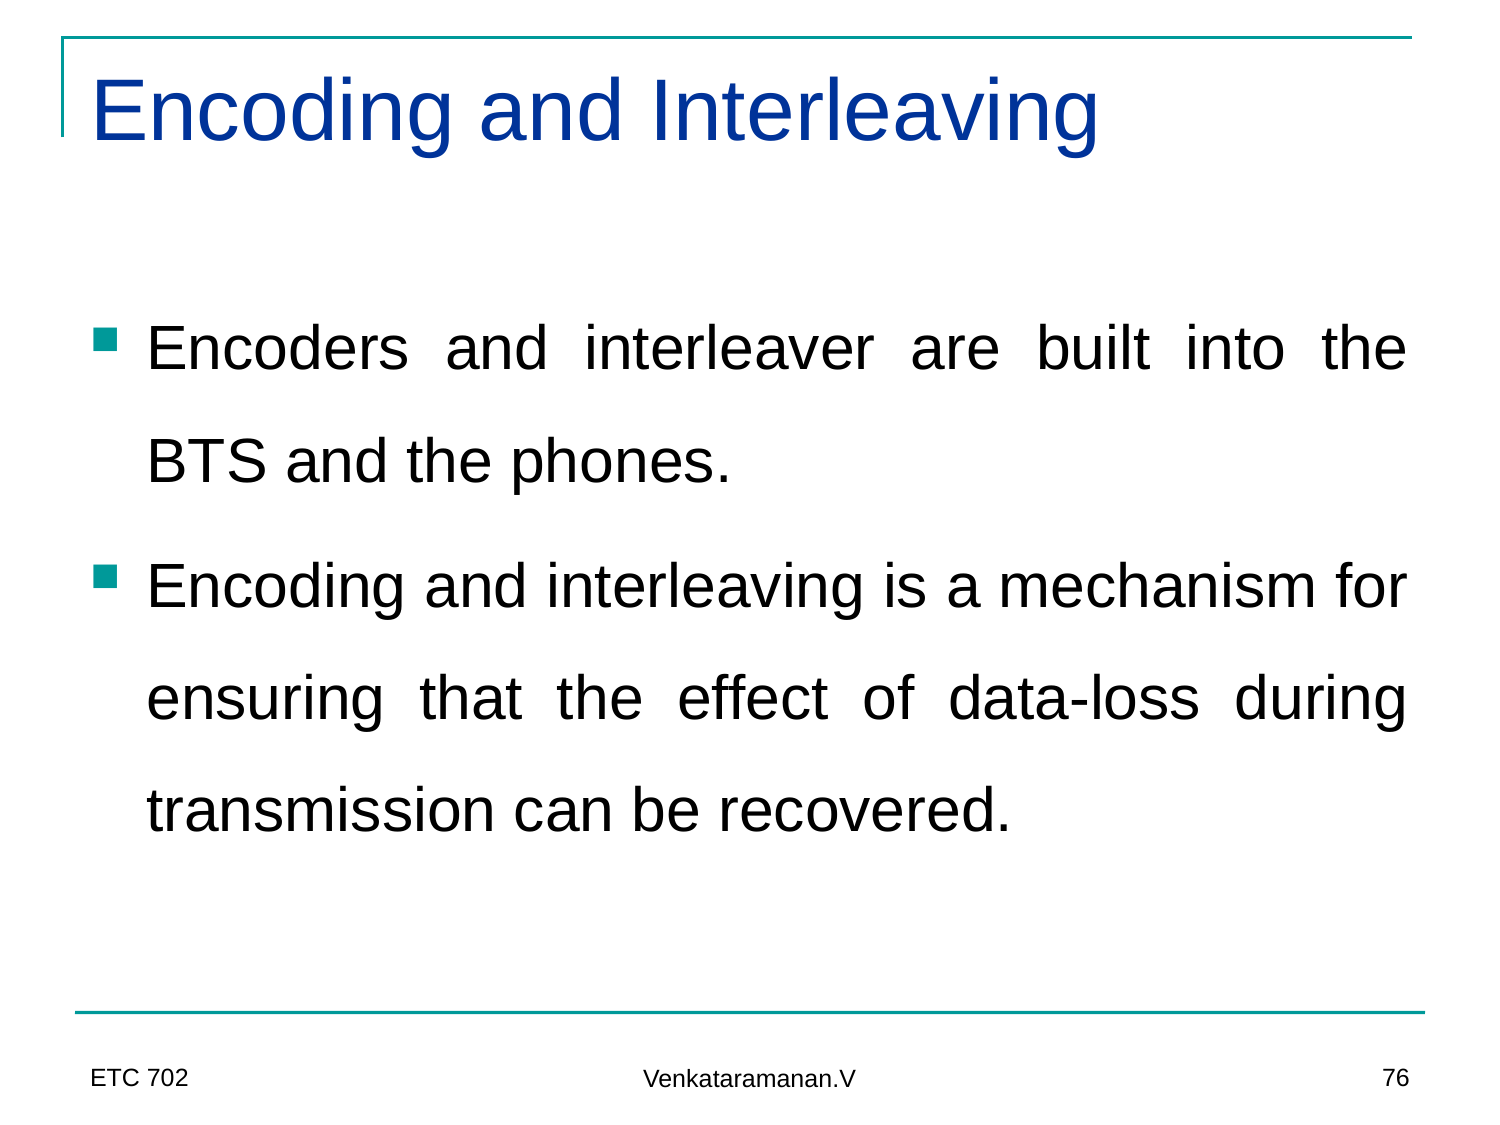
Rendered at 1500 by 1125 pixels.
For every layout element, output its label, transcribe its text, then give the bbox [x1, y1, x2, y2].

slide_number ETC 702 [75, 1024, 425, 1100]
title Encoding and Interleaving [75, 45, 1425, 233]
list Encoders and interleaver are built into the BTS and the phones. Encoding and interleaving is a mechanism for ensuring that the effect of data-loss during transmission can be recovered. [75, 262, 1425, 1006]
slide_number 76 [1074, 1024, 1425, 1100]
footer Venkataramanan.V [512, 1025, 988, 1100]
